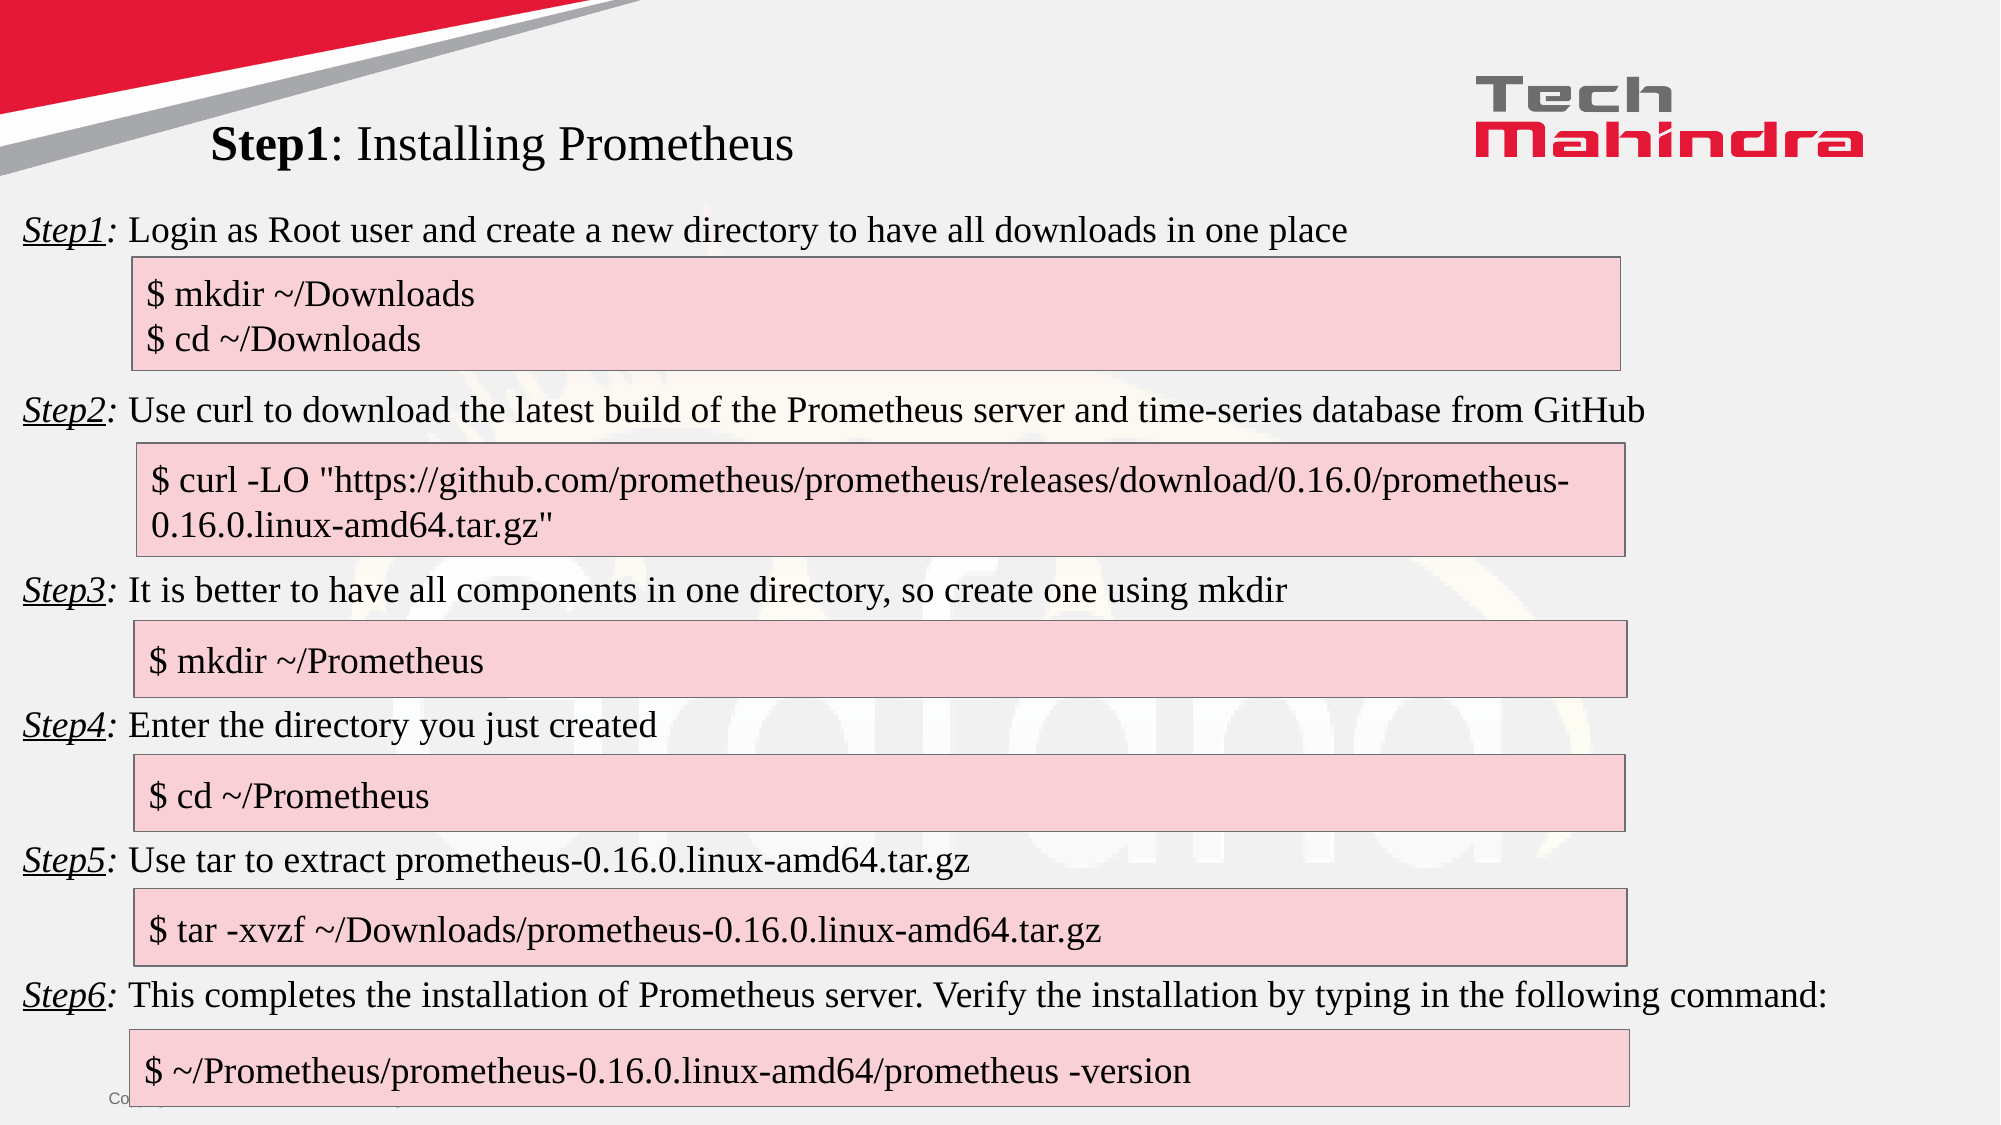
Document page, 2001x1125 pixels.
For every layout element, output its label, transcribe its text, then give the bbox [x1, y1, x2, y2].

text_box $ tar -xvzf ~/Downloads/prometheus-0.16.0.linux-amd64.tar.gz [133, 888, 1628, 967]
text_box Step1: Installing Prometheus [138, 110, 867, 171]
text_box $ mkdir ~/Downloads $ cd ~/Downloads [131, 256, 1621, 371]
text_box $ curl -LO "https://github.com/prometheus/prometheus/releases/download/0.16.0/prometheus-0.16.0.linux-amd64.tar.gz" [136, 442, 1626, 557]
text_box $ ~/Prometheus/prometheus-0.16.0.linux-amd64/prometheus -version [129, 1029, 1630, 1107]
text_box $ cd ~/Prometheus [133, 754, 1626, 832]
text_box $ mkdir ~/Prometheus [133, 620, 1628, 698]
picture [0, 0, 645, 176]
text_box Step1: Login as Root user and create a new directory to have all downloads in one place Step2: Use curl to download the latest build of the Prometheus server and time-series database from GitHub Step3: It is better to have all components in one directory, so create one using mkdir Step4: Enter the directory you just created Step5: Use tar to extract prometheus-0.16.0.linux-amd64.tar.gz Step6: This completes the installation of Prometheus server. Verify the installation by typing in the following command: [22, 204, 2000, 1105]
picture [1476, 76, 1863, 157]
